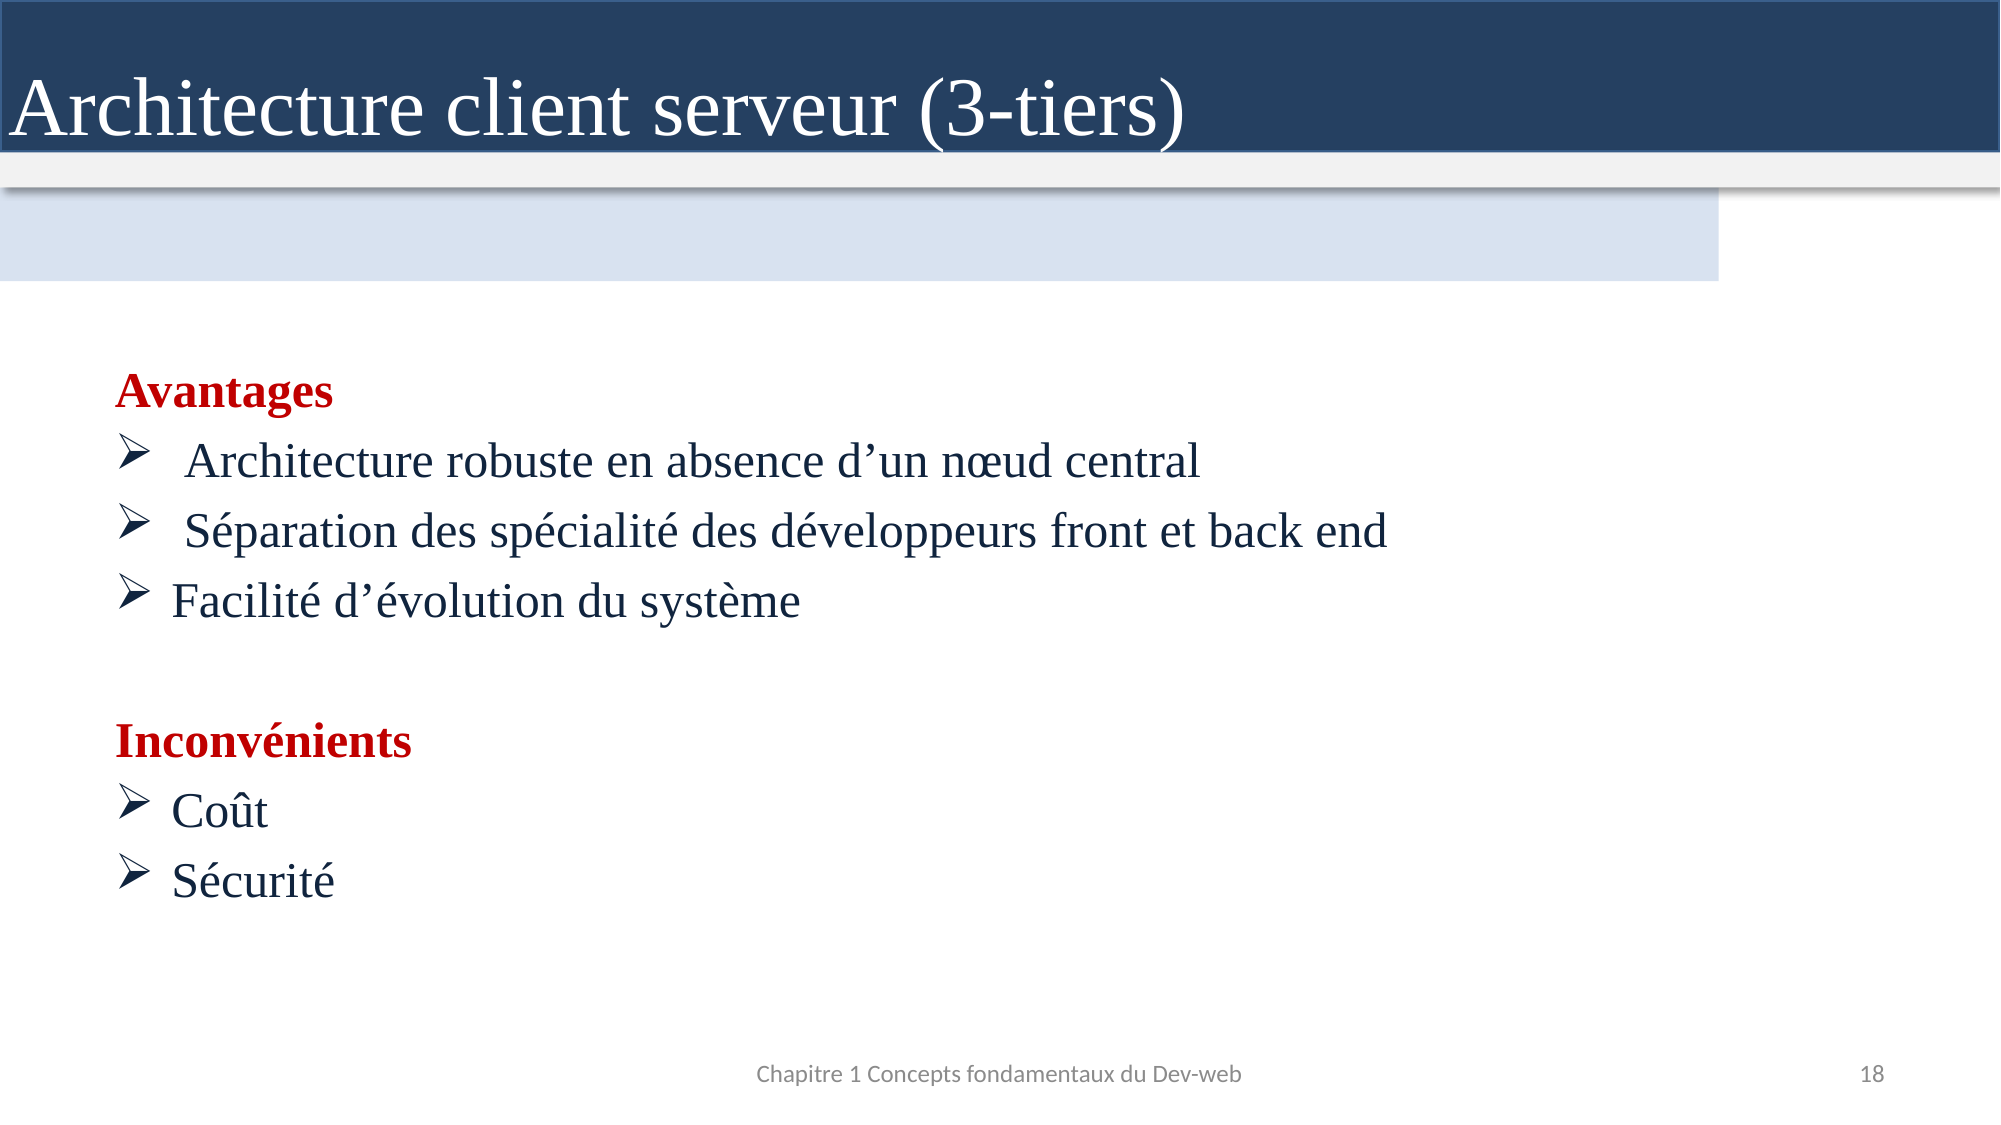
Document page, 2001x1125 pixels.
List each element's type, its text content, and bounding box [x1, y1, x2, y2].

slide_number 18 [1433, 1042, 1900, 1103]
text_box [0, 150, 2000, 190]
text_box [0, 0, 2000, 150]
text_box Architecture client serveur (3-tiers) [0, 44, 1525, 150]
list Avantages Architecture robuste en absence d’un nœud central Séparation des spécialité des développeurs front et back end Facilité d’évolution du système Inconvénients Coût Sécurité [99, 350, 1900, 1005]
footer Chapitre 1 Concepts fondamentaux du Dev-web [683, 1042, 1317, 1103]
text_box [0, 197, 1721, 283]
